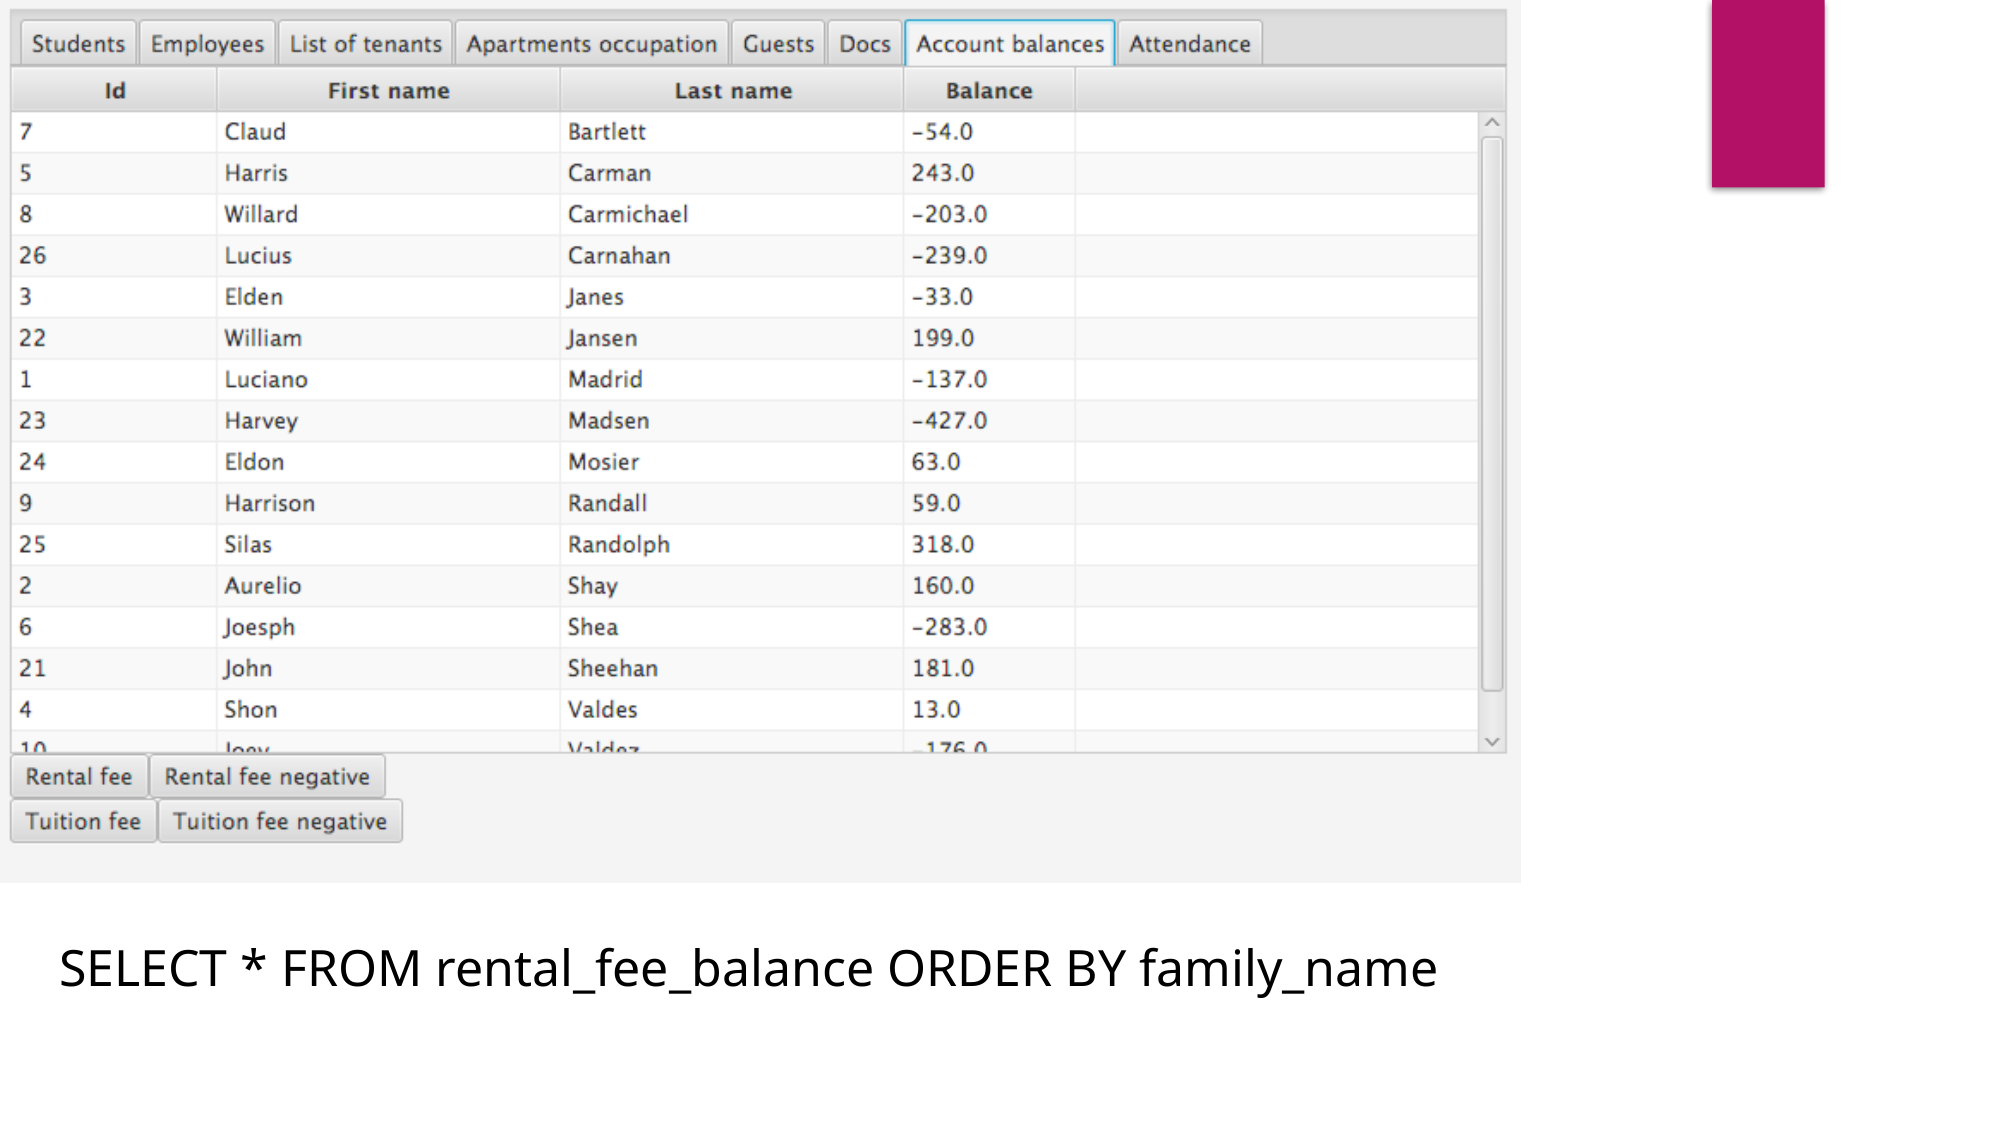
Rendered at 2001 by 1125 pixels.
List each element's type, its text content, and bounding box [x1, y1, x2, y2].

text_box SELECT * FROM rental_fee_balance ORDER BY family_name [44, 928, 1706, 1004]
picture [0, 0, 1522, 883]
